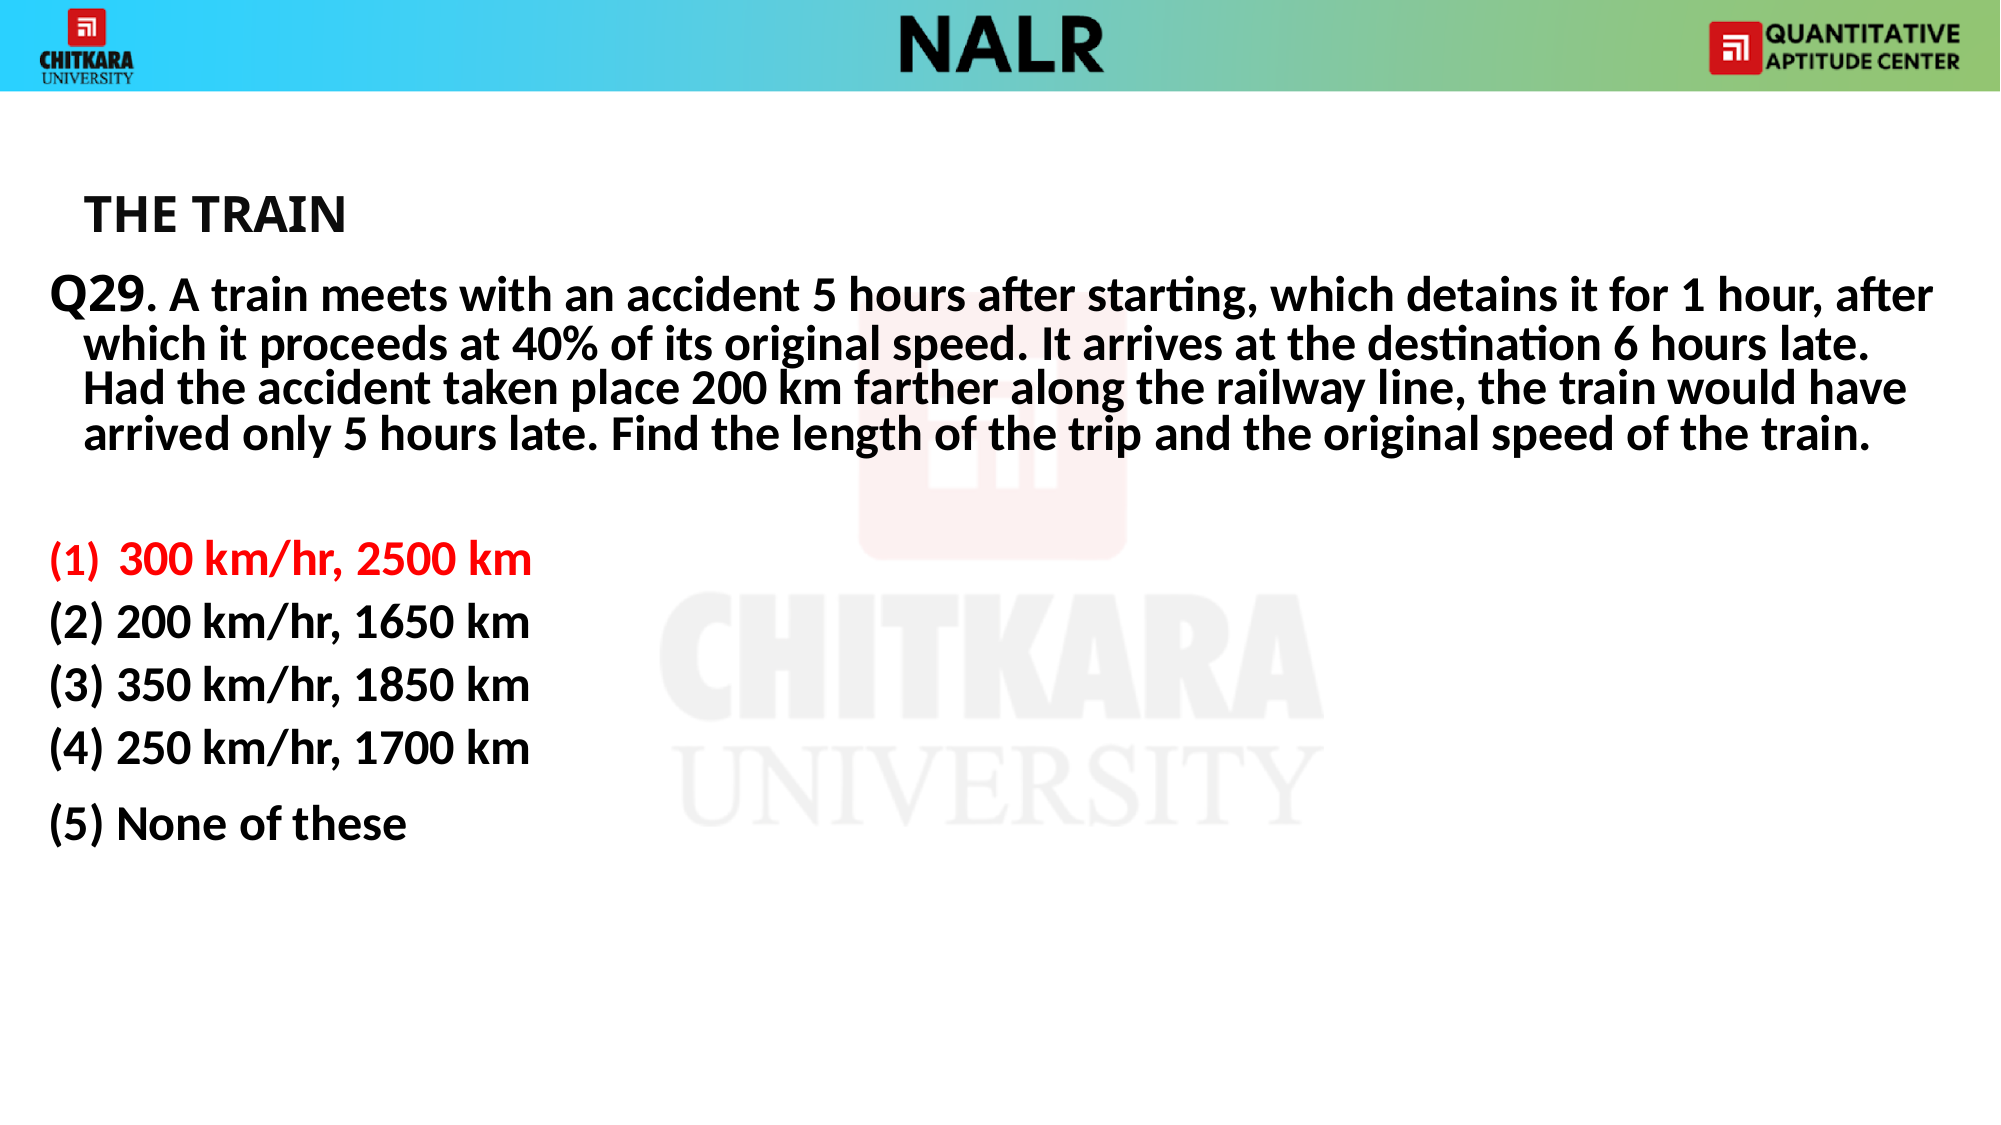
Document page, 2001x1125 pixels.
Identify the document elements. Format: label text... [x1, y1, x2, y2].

title [41, 31, 1959, 142]
list THE TRAIN Q29. A train meets with an accident 5 hours after starting, which detains it for 1 hour, after which it proceeds at 40% of its original speed. It arrives at the destination 6 hours late. Had the accident taken place 200 km farther along the railway line, the train would have arrived only 5 hours late. Find the length of the trip and the original speed of the train. 300 km/hr, 2500 km (2) 200 km/hr, 1650 km (3) 350 km/hr, 1850 km (4) 250 km/hr, 1700 km (5) None of these [33, 175, 1959, 1053]
picture [0, 0, 2000, 1125]
